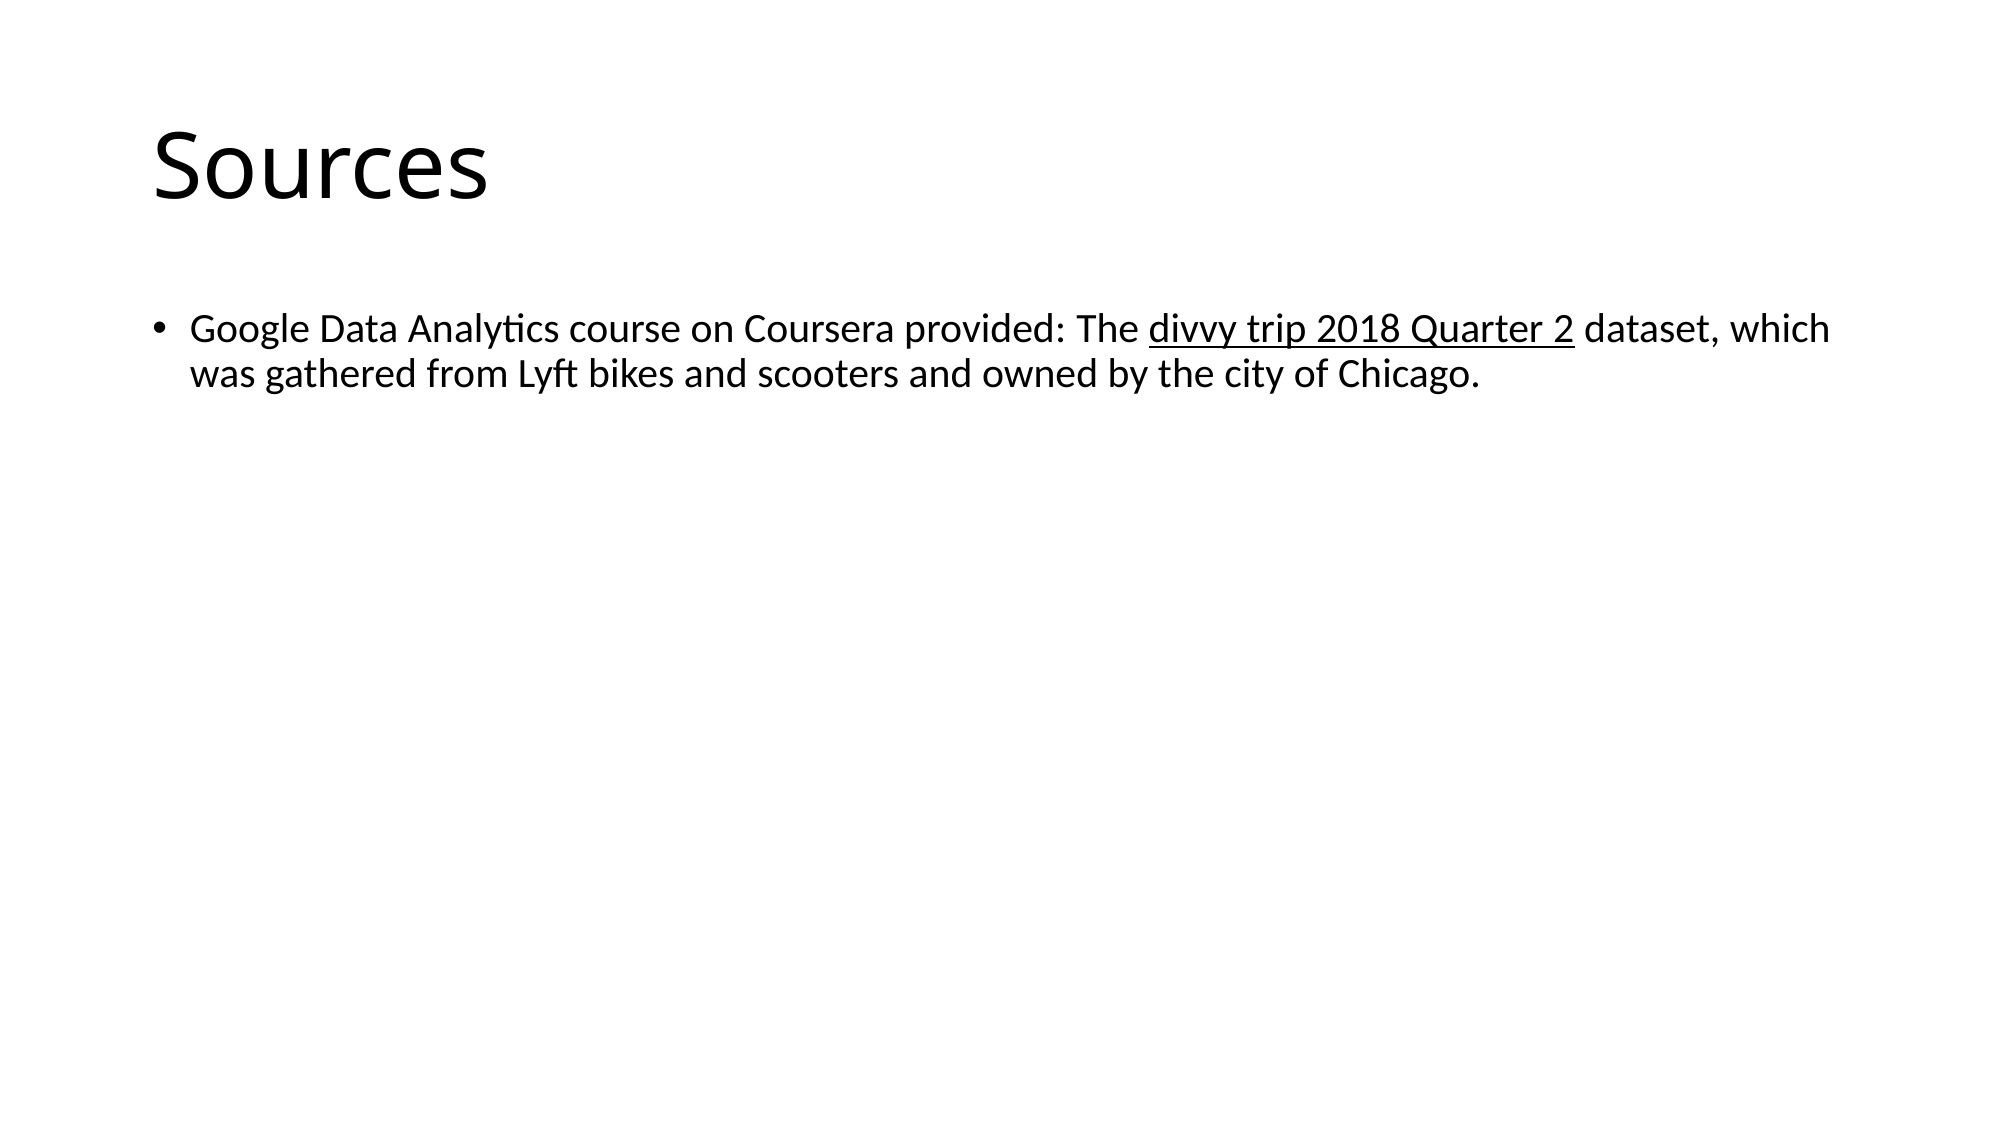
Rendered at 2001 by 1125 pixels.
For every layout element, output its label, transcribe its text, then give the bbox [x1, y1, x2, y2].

list Google Data Analytics course on Coursera provided: The divvy trip 2018 Quarter 2 dataset, which was gathered from Lyft bikes and scooters and owned by the city of Chicago. [137, 299, 1863, 1014]
title Sources [137, 59, 1863, 278]
